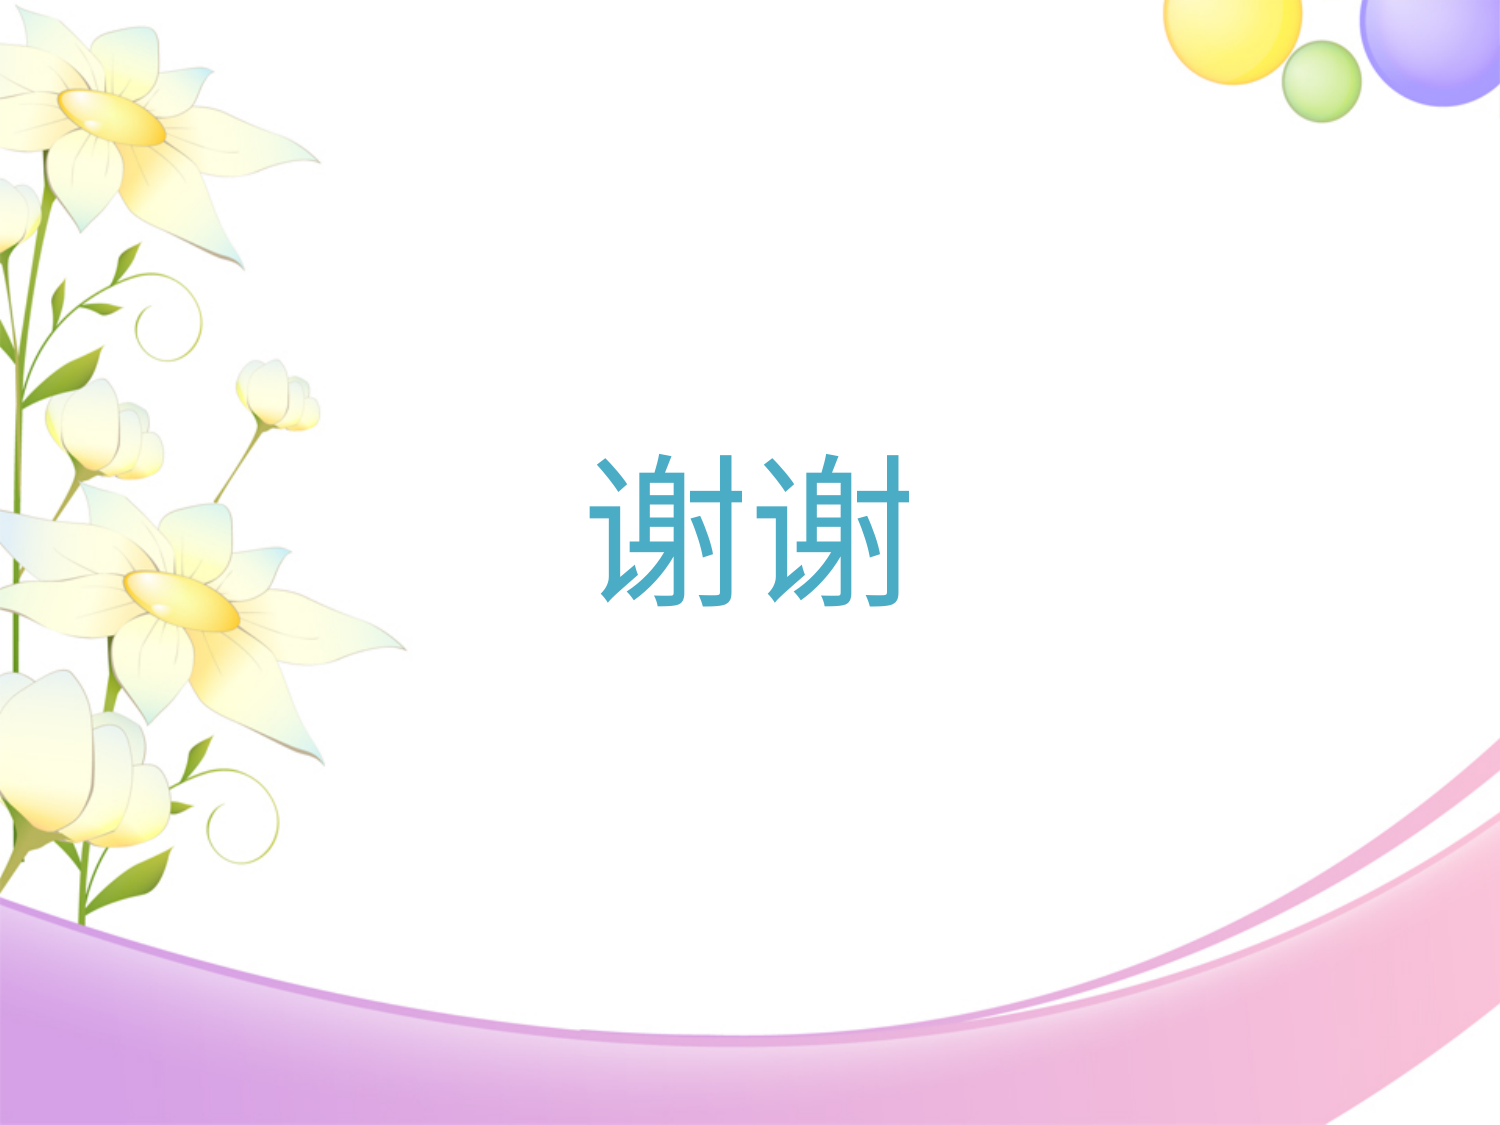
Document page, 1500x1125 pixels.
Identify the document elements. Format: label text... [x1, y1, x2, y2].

text_box 谢谢 [561, 420, 938, 636]
picture [0, 0, 1500, 1125]
